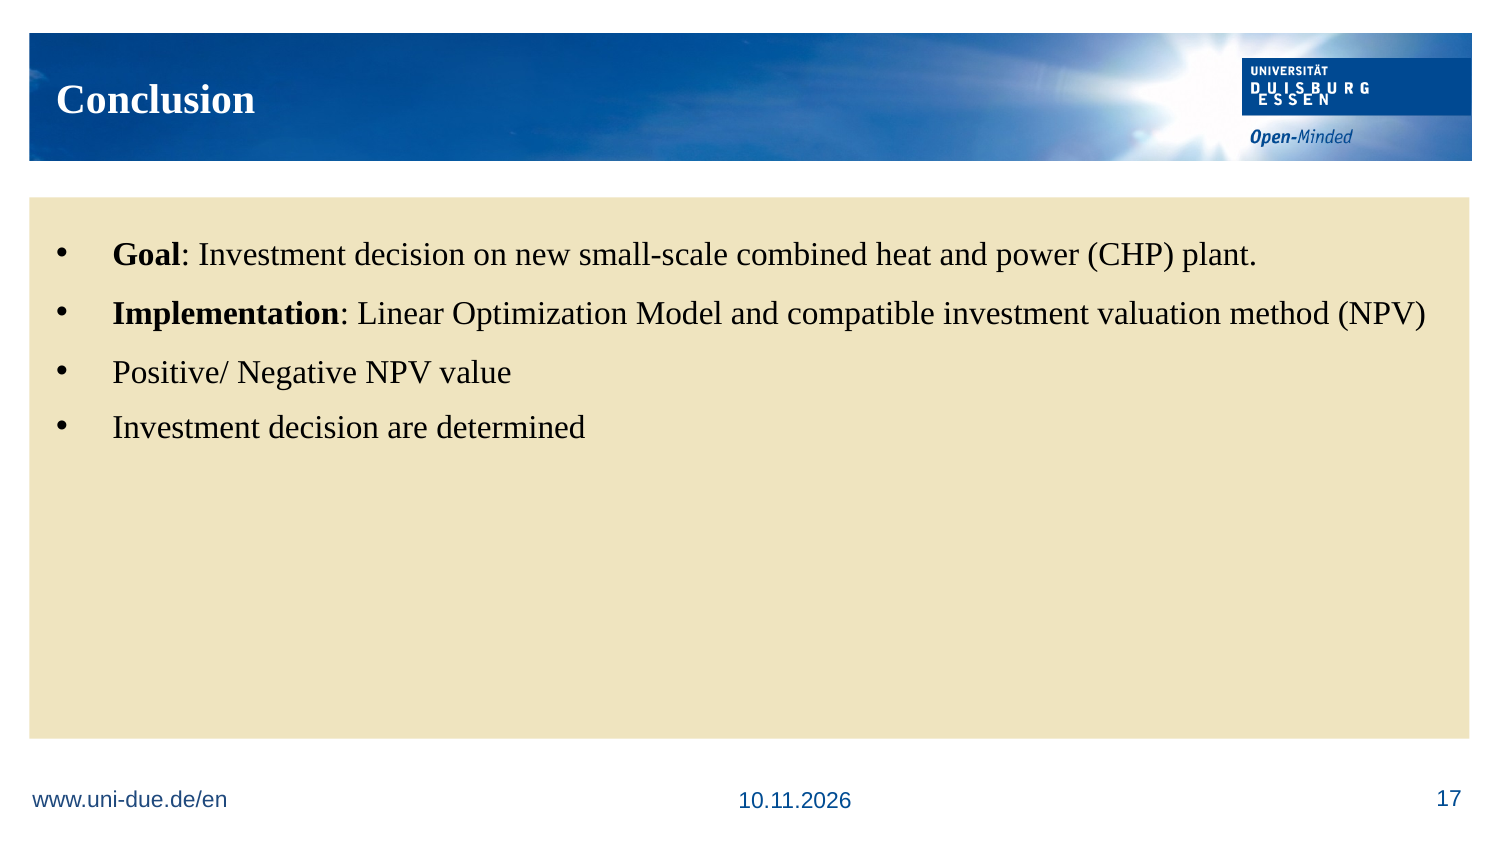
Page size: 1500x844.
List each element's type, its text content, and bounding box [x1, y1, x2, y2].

picture [29, 33, 1472, 161]
text_box [27, 195, 1472, 741]
text_box Investment decision are determined [41, 398, 1471, 453]
text_box Positive/ Negative NPV value [41, 342, 1471, 398]
text_box Conclusion [26, 43, 1161, 150]
text_box Goal: Investment decision on new small-scale combined heat and power (CHP) plant. [41, 224, 1471, 280]
text_box Implementation: Linear Optimization Model and compatible investment valuation method (NPV) [41, 283, 1471, 339]
